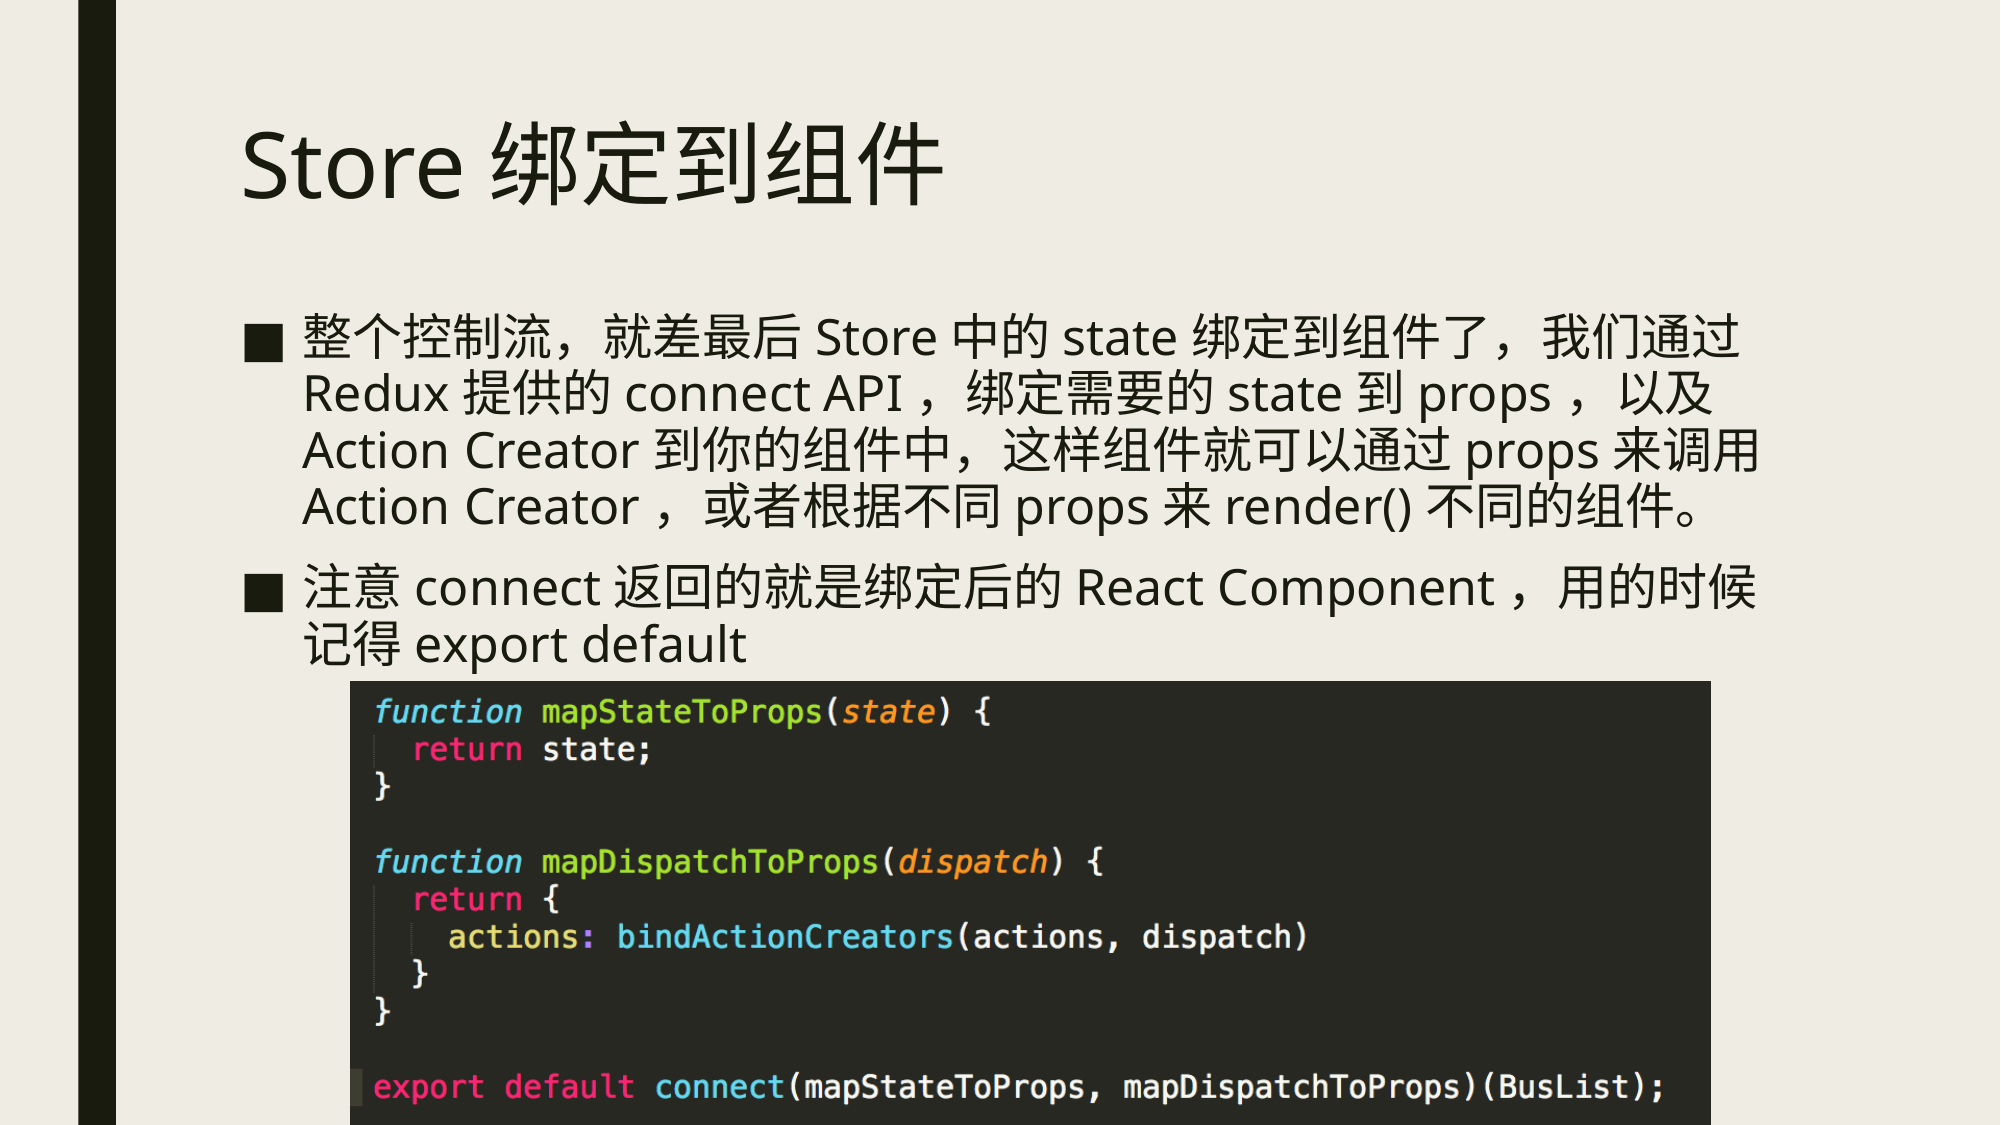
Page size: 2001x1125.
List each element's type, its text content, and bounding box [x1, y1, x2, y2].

list 整个控制流，就差最后Store中的state绑定到组件了，我们通过Redux提供的connect API，绑定需要的state到props，以及Action Creator到你的组件中，这样组件就可以通过props来调用Action Creator，或者根据不同props来render()不同的组件。 注意connect返回的就是绑定后的React Component，用的时候记得export default [225, 302, 1800, 682]
title Store绑定到组件 [225, 112, 1800, 302]
picture [350, 681, 1711, 1125]
